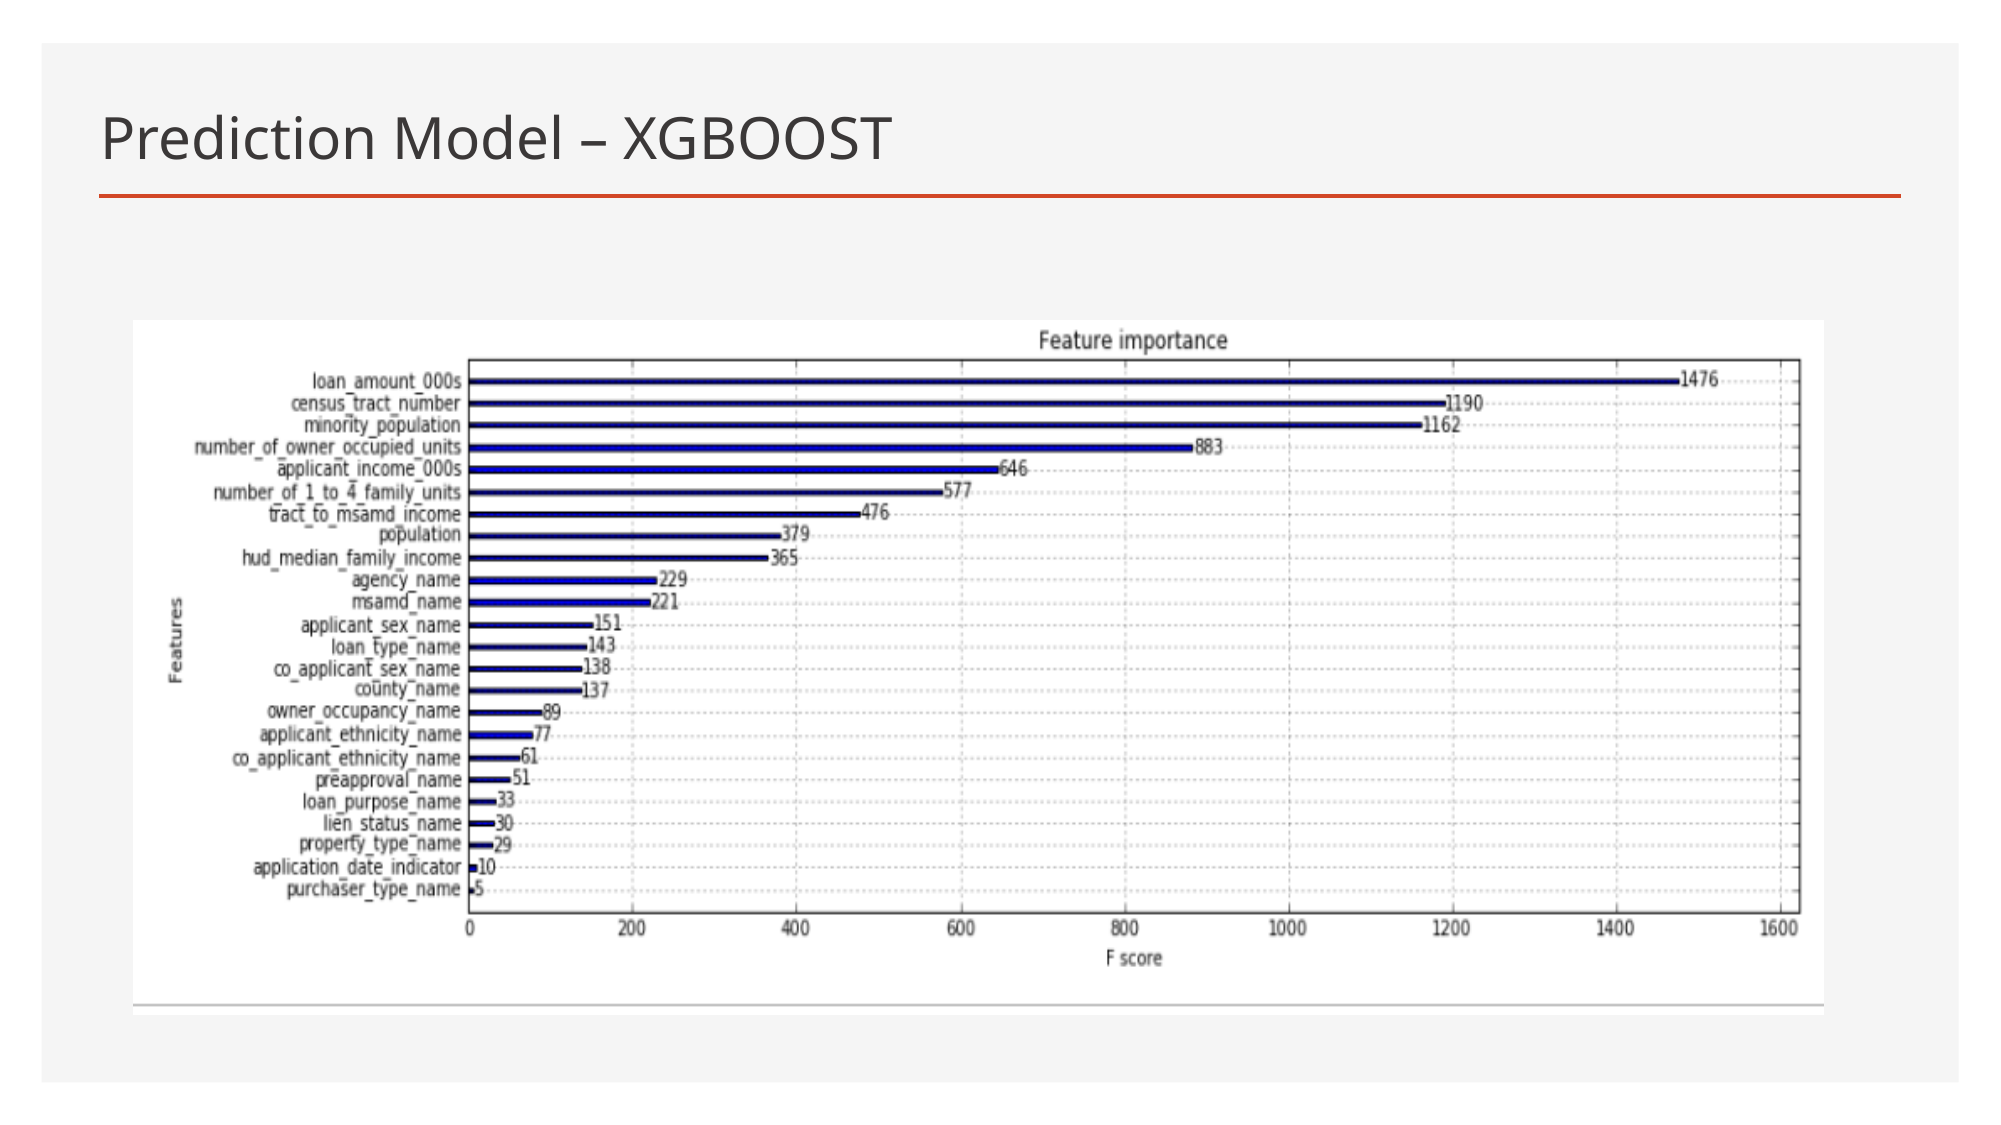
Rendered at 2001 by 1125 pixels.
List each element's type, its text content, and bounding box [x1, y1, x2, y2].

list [133, 320, 1824, 1016]
title Prediction Model – XGBOOST [85, 73, 1214, 179]
